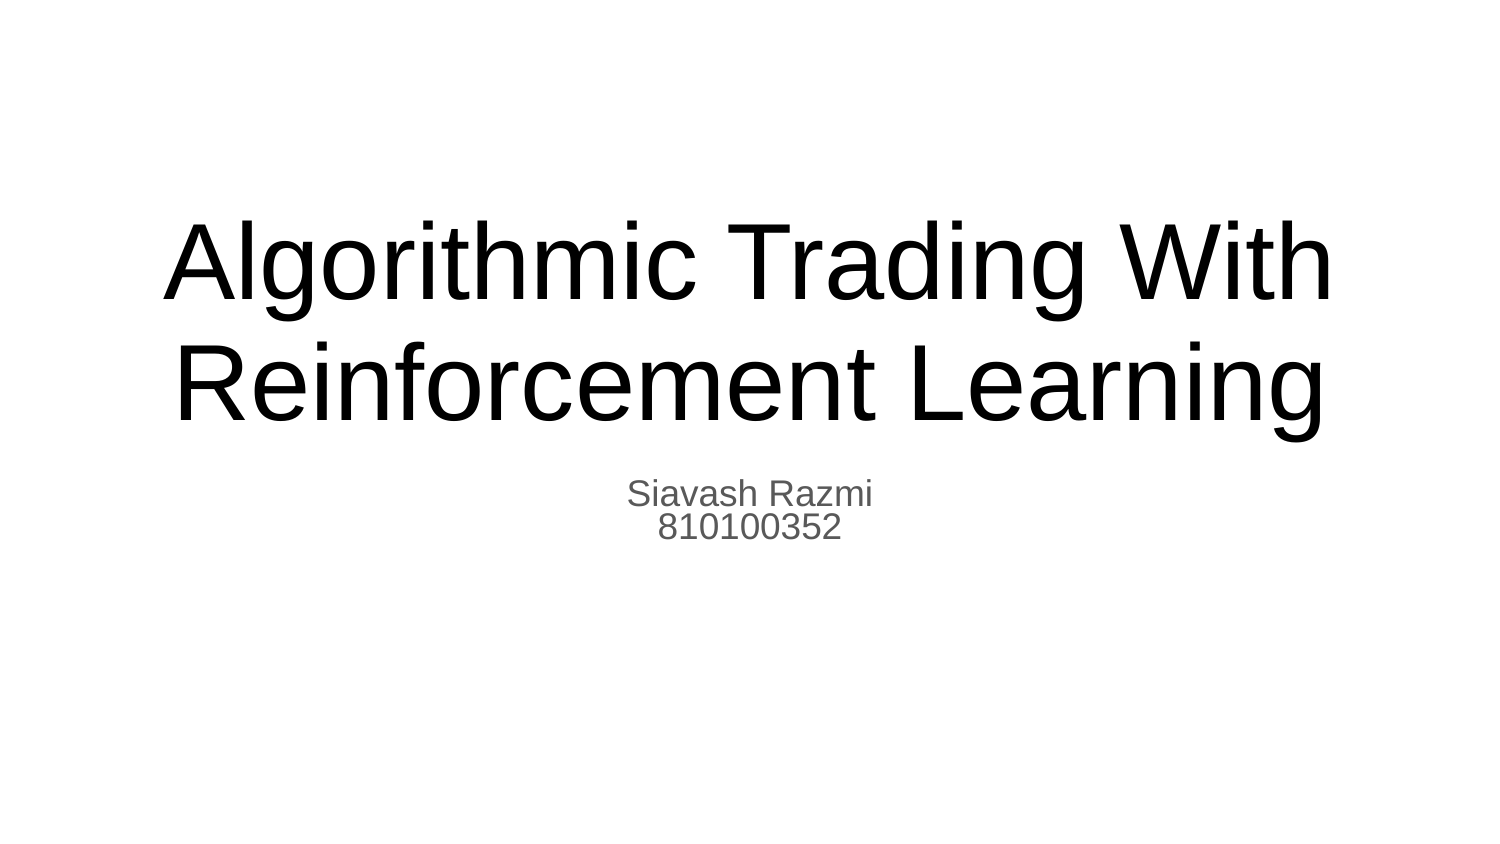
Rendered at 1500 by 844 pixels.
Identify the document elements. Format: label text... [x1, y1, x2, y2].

subtitle Siavash Razmi 810100352 [51, 464, 1449, 595]
title Algorithmic Trading With Reinforcement Learning [51, 122, 1449, 459]
